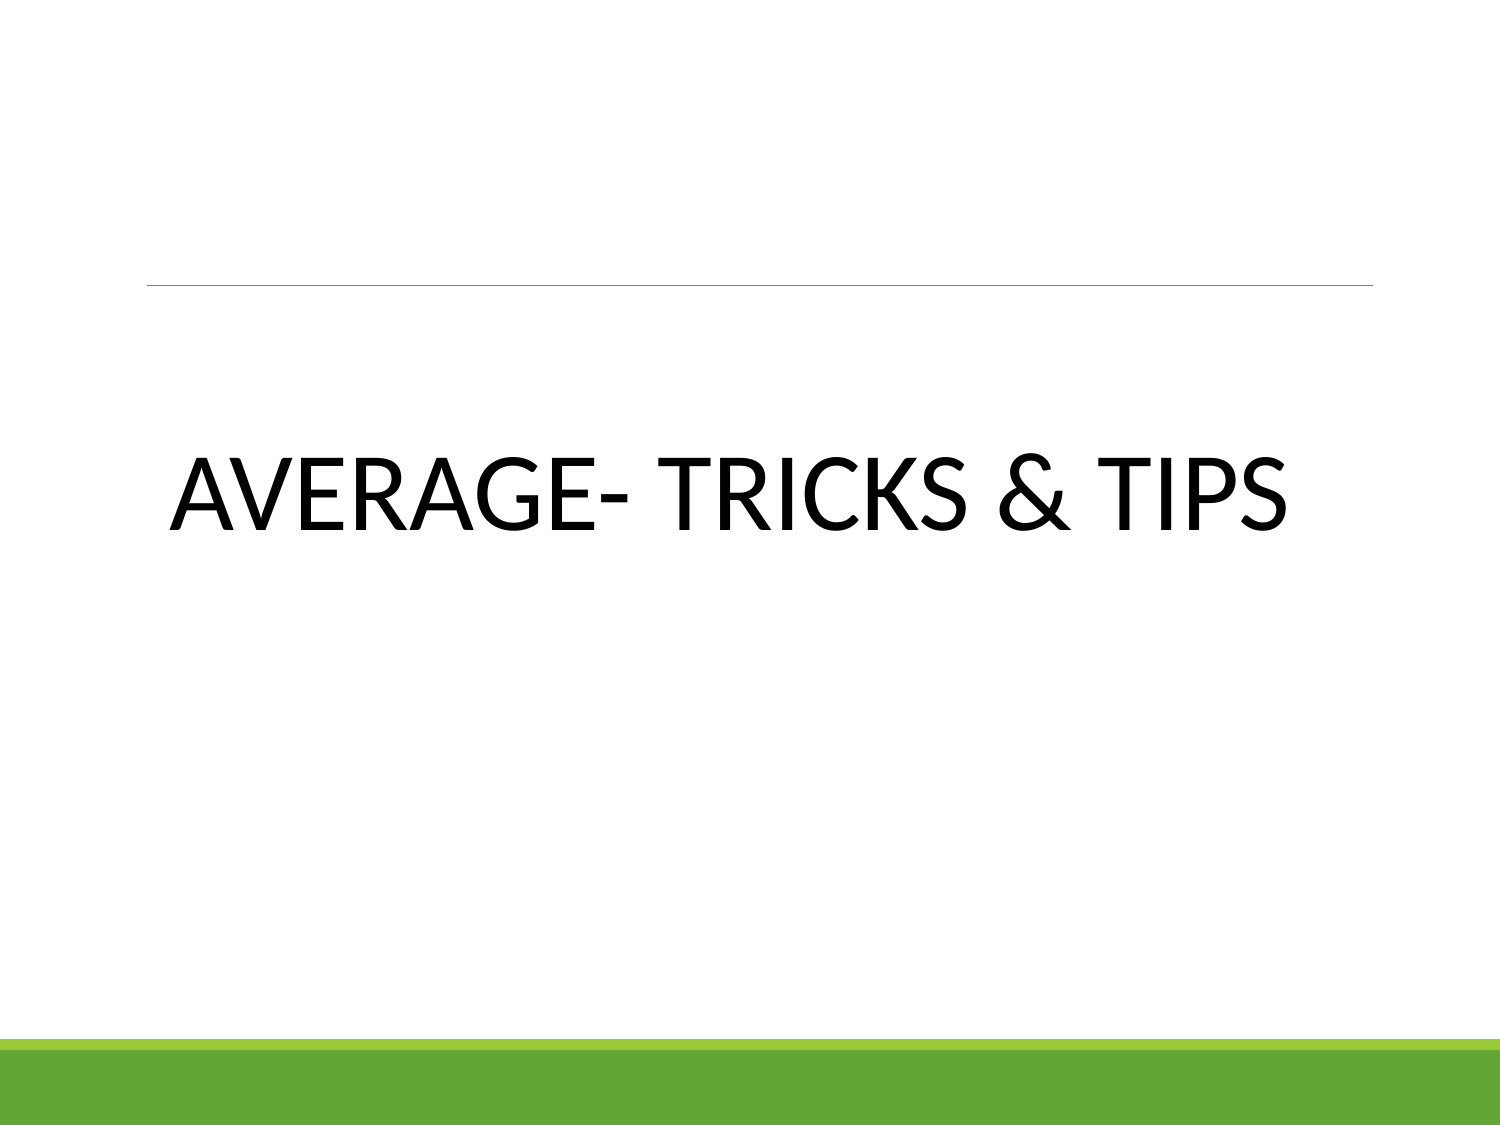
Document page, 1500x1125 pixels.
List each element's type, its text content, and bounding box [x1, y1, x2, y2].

text_box AVERAGE- TRICKS & TIPS [110, 410, 1351, 561]
